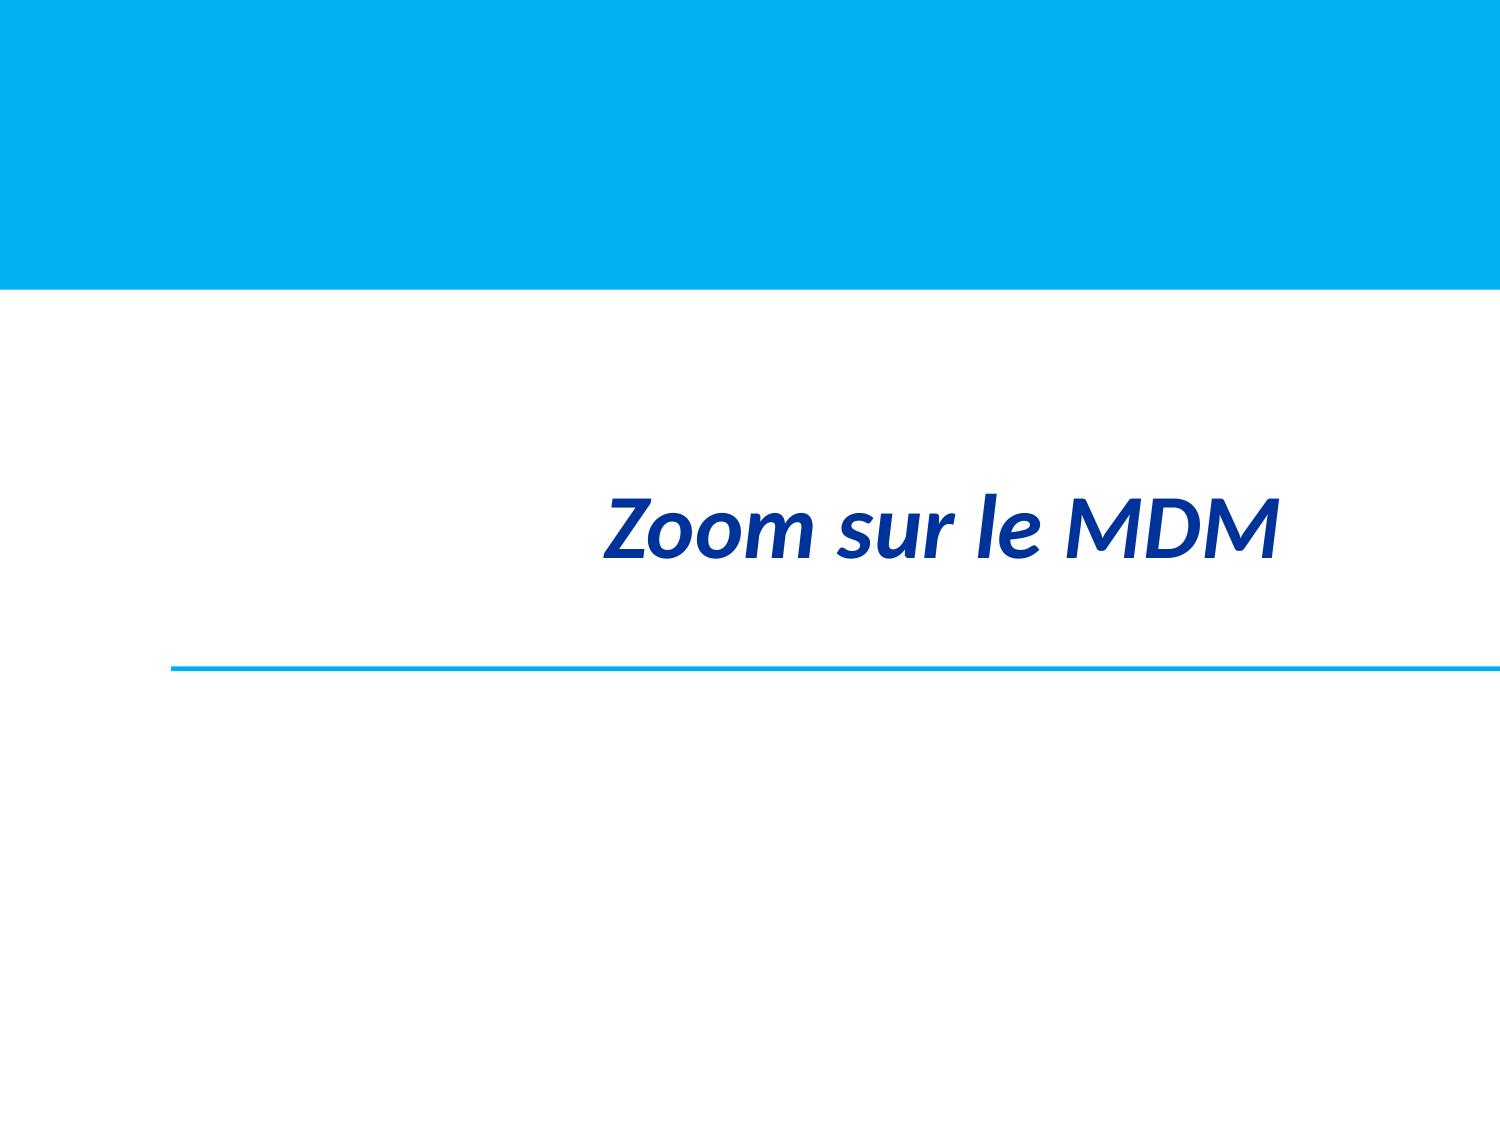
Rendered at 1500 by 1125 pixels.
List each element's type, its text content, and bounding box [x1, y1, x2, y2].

title Zoom sur le MDM [398, 409, 1489, 635]
